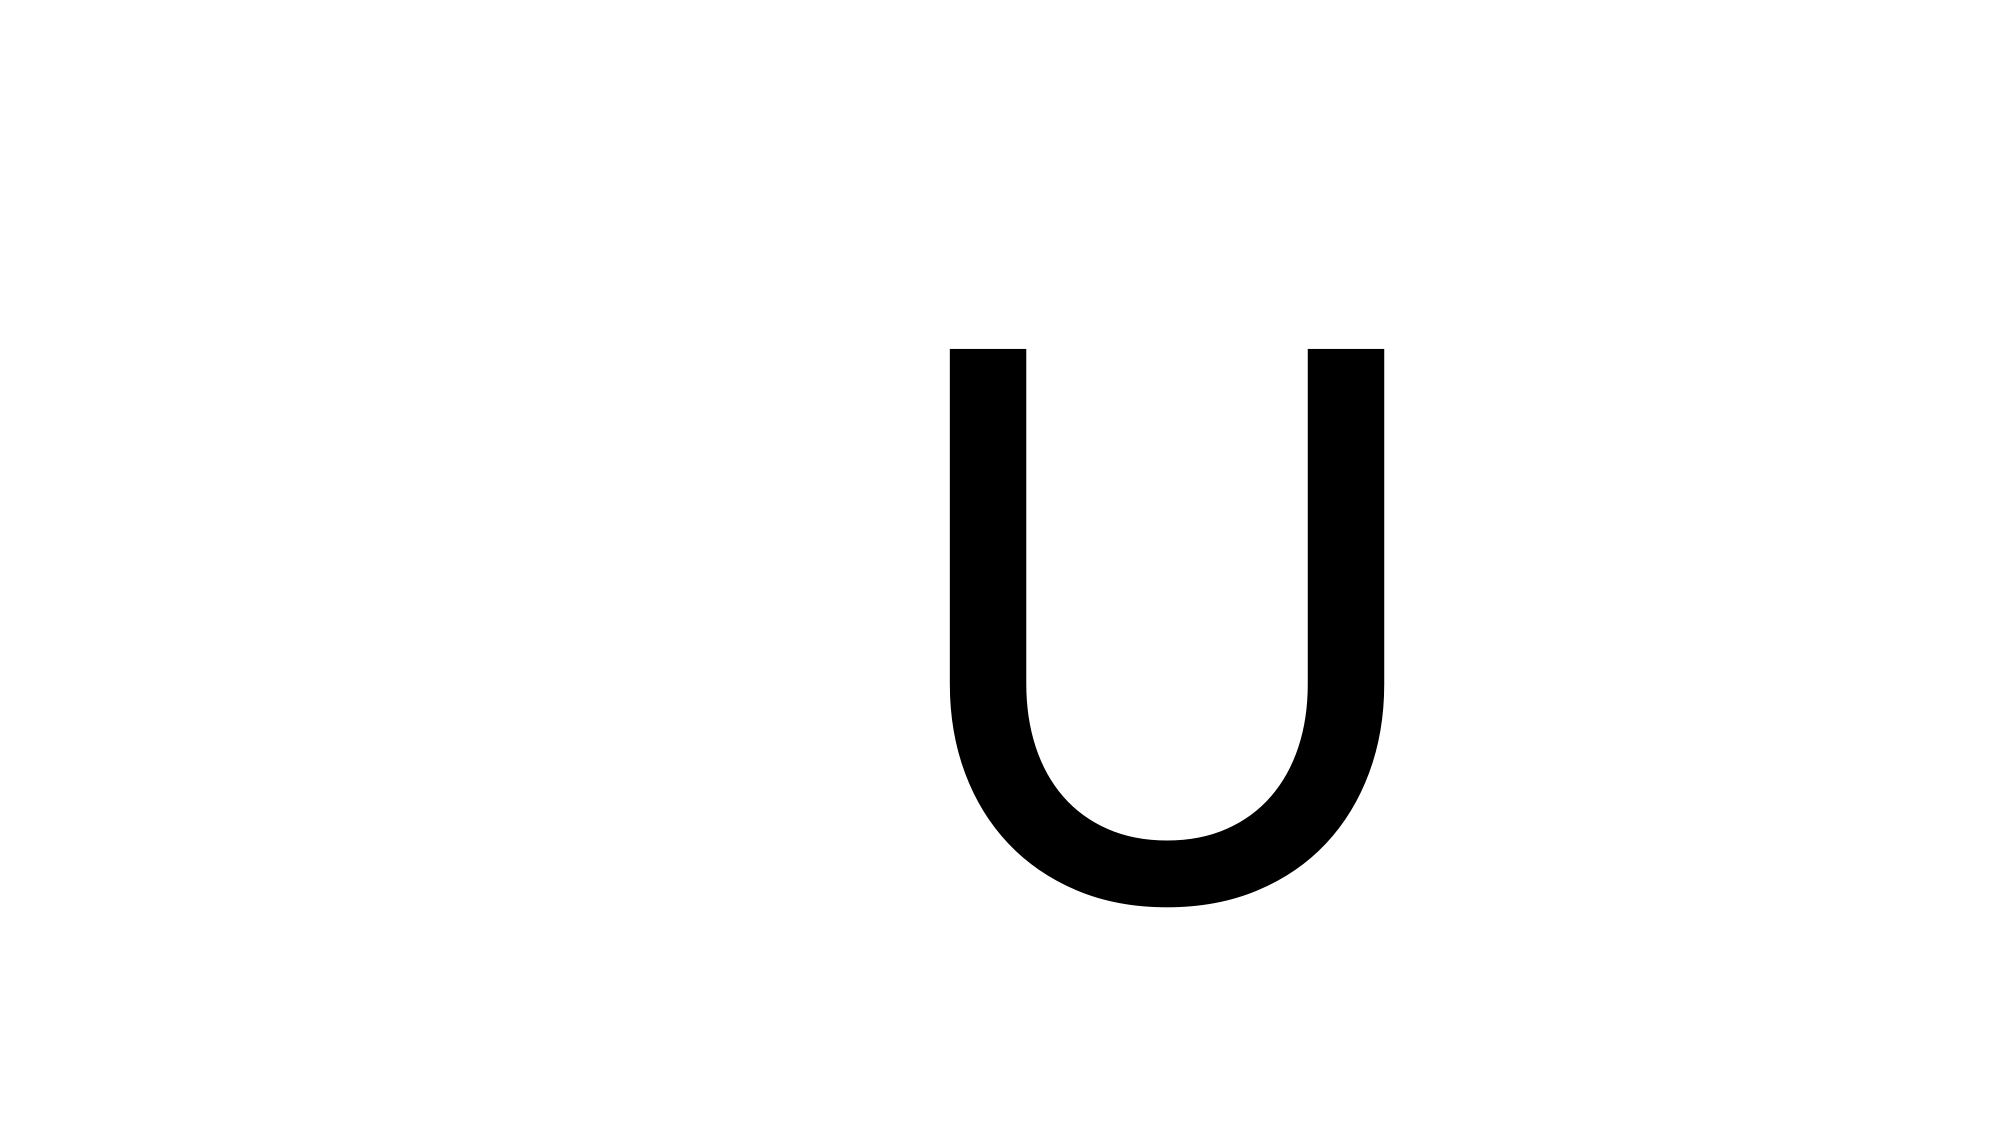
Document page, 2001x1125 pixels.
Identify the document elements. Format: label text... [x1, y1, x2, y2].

text_box U [876, 33, 1063, 1082]
